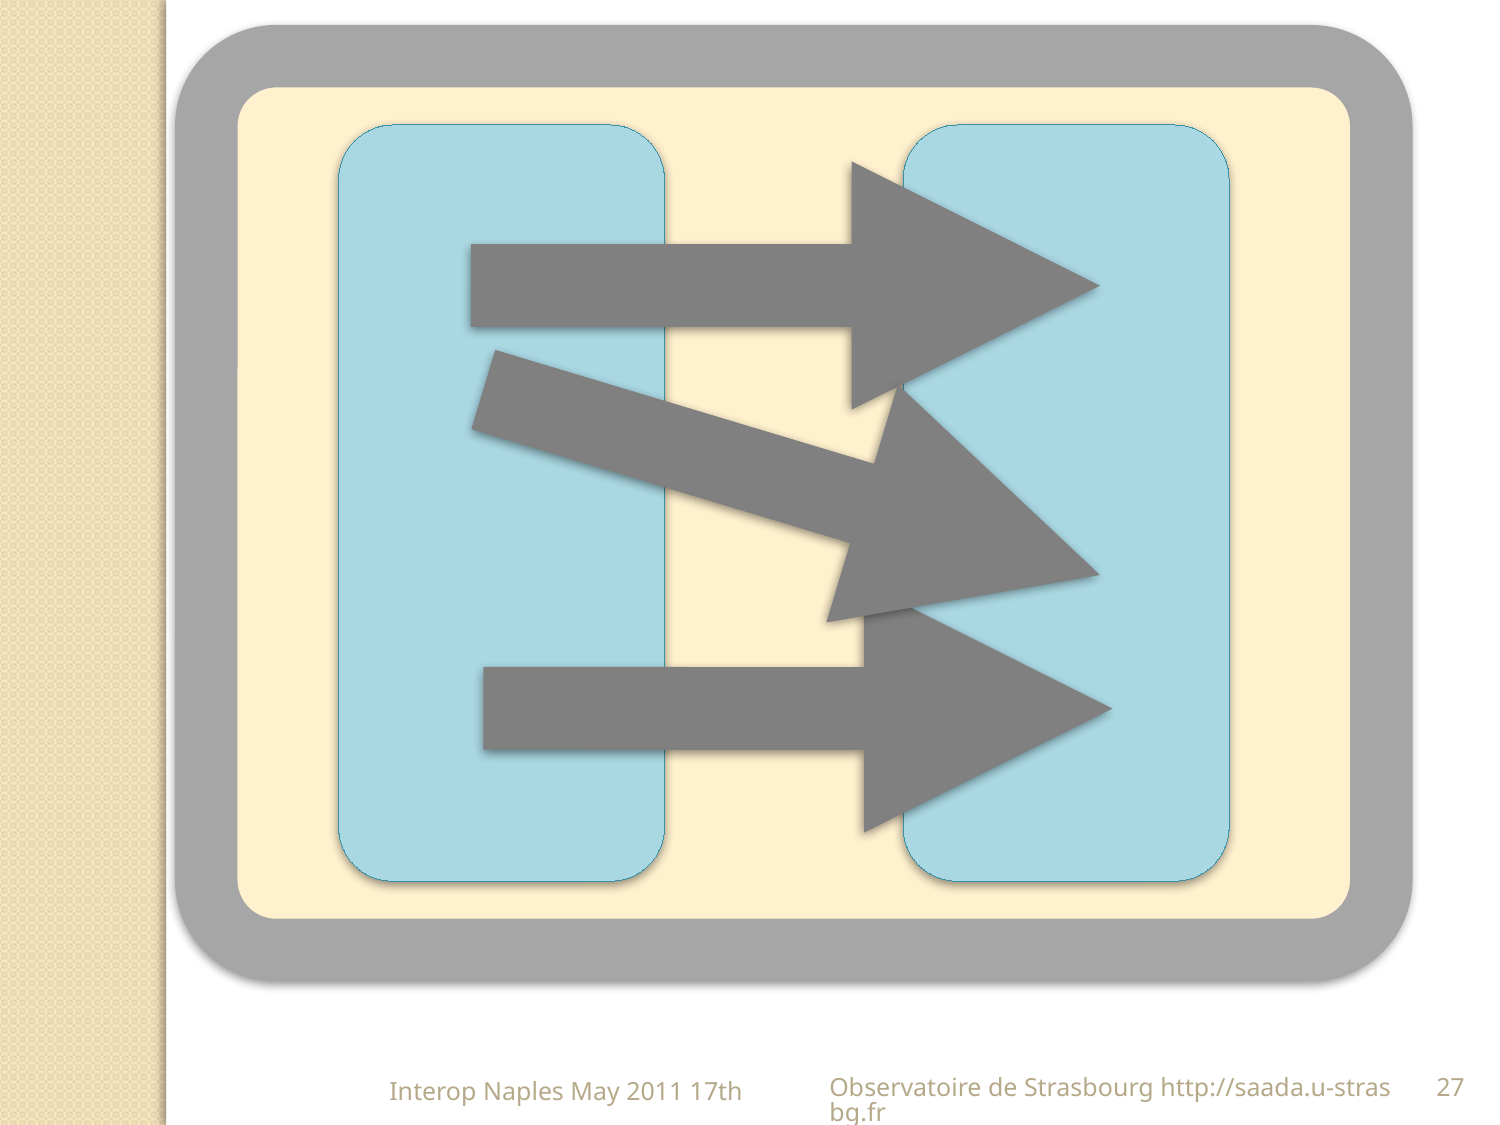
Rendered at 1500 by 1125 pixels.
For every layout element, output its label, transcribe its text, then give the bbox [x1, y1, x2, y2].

footer Observatoire de Strasbourg http://saada.u-strasbg.fr [814, 1034, 1413, 1113]
slide_number 27 [1413, 1034, 1488, 1113]
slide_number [338, 1034, 765, 1113]
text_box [206, 55, 1382, 951]
